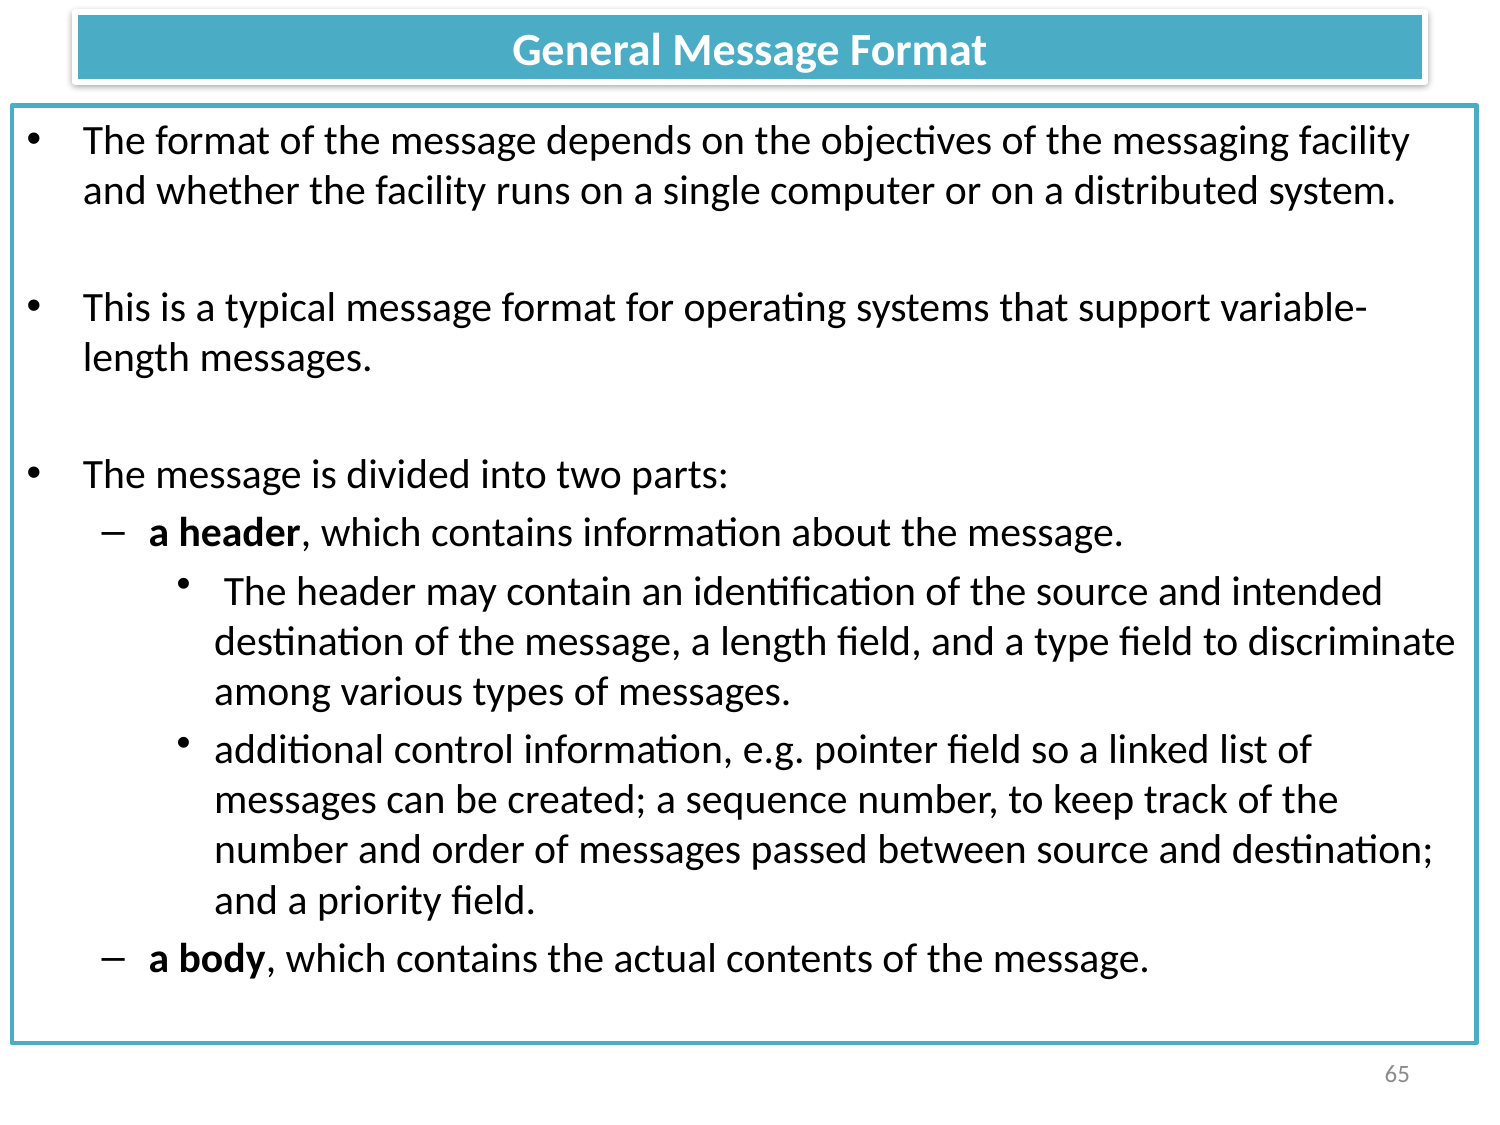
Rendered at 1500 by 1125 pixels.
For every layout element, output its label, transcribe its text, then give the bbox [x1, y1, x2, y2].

title General Message Format [72, 9, 1428, 85]
list The format of the message depends on the objectives of the messaging facility and whether the facility runs on a single computer or on a distributed system. This is a typical message format for operating systems that support variable-length messages. The message is divided into two parts: a header, which contains information about the message. The header may contain an identification of the source and intended destination of the message, a length field, and a type field to discriminate among various types of messages. additional control information, e.g. pointer field so a linked list of messages can be created; a sequence number, to keep track of the number and order of messages passed between source and destination; and a priority field. a body, which contains the actual contents of the message. [10, 103, 1479, 1045]
slide_number 65 [1074, 1042, 1425, 1103]
